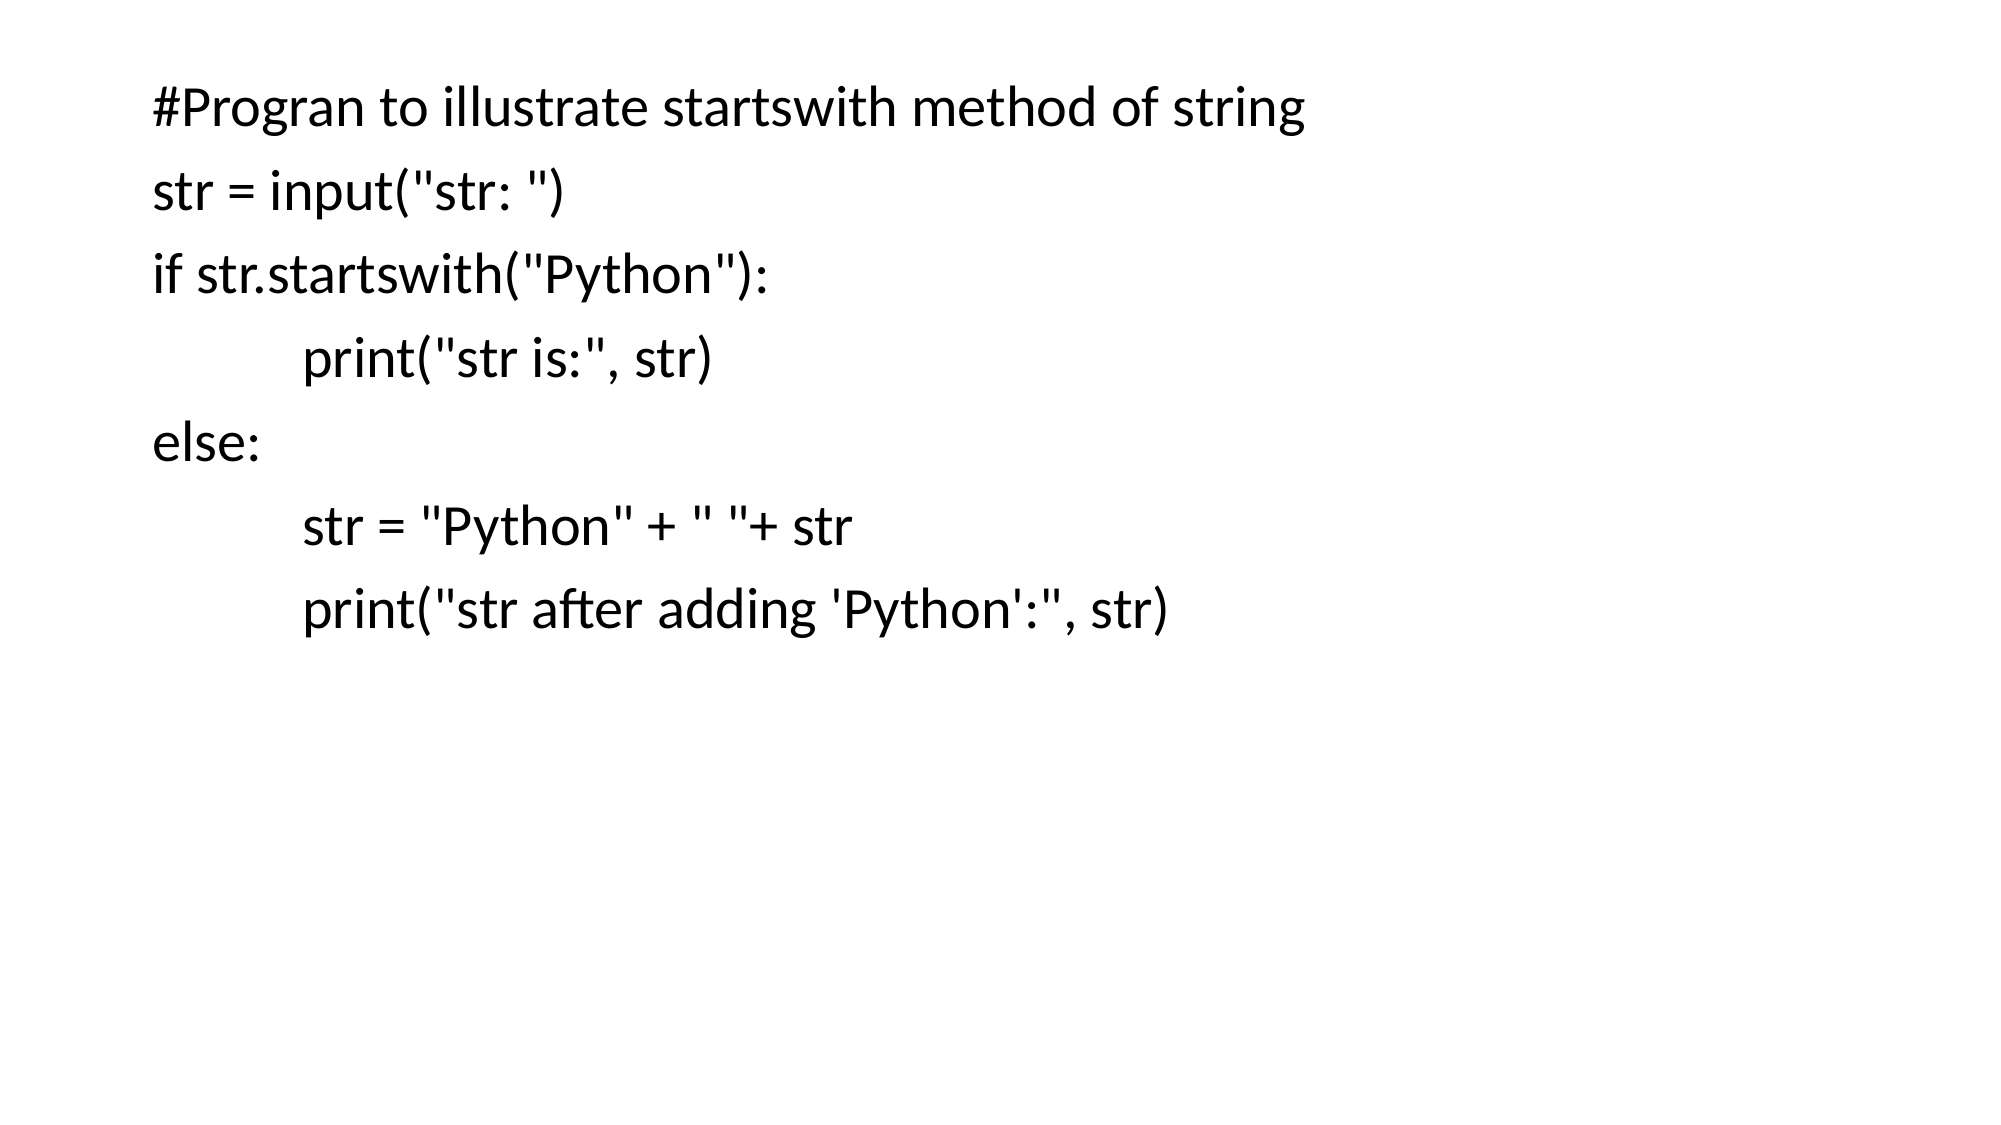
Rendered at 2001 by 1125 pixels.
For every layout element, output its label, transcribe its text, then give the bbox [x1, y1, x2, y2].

list #Progran to illustrate startswith method of string str = input("str: ") if str.startswith("Python"): print("str is:", str) else: str = "Python" + " "+ str print("str after adding 'Python':", str) [137, 68, 1863, 1014]
